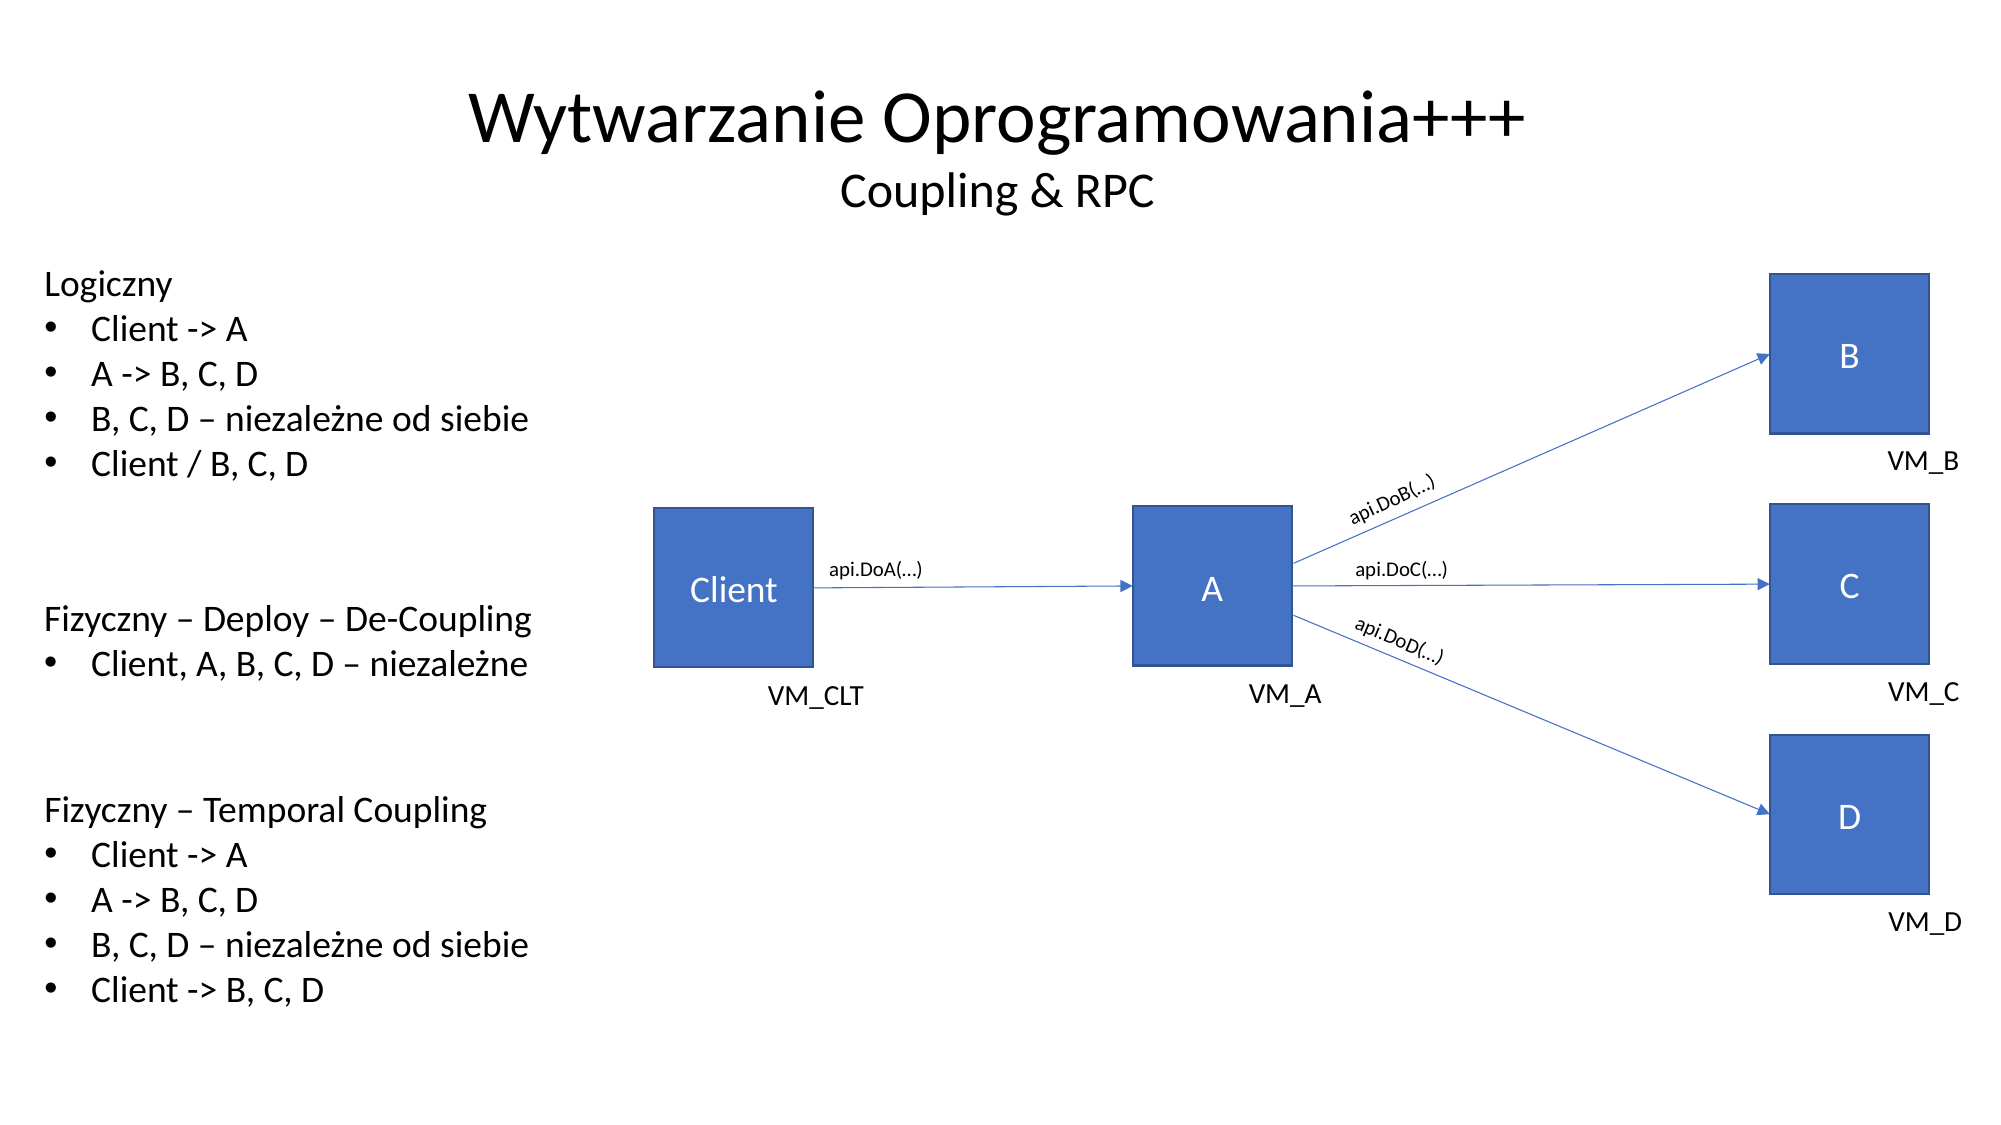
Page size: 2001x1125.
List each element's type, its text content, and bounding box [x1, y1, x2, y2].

text_box Wytwarzanie Oprogramowania+++ Coupling & RPC [453, 60, 1542, 225]
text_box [654, 274, 1973, 941]
text_box Fizyczny – Deploy – De-Coupling Client, A, B, C, D – niezależne [29, 586, 579, 692]
text_box Fizyczny – Temporal Coupling Client -> A A -> B, C, D B, C, D – niezależne od siebie Client -> B, C, D [29, 777, 581, 1018]
text_box Logiczny Client -> A A -> B, C, D B, C, D – niezależne od siebie Client / B, C, D [29, 251, 581, 492]
